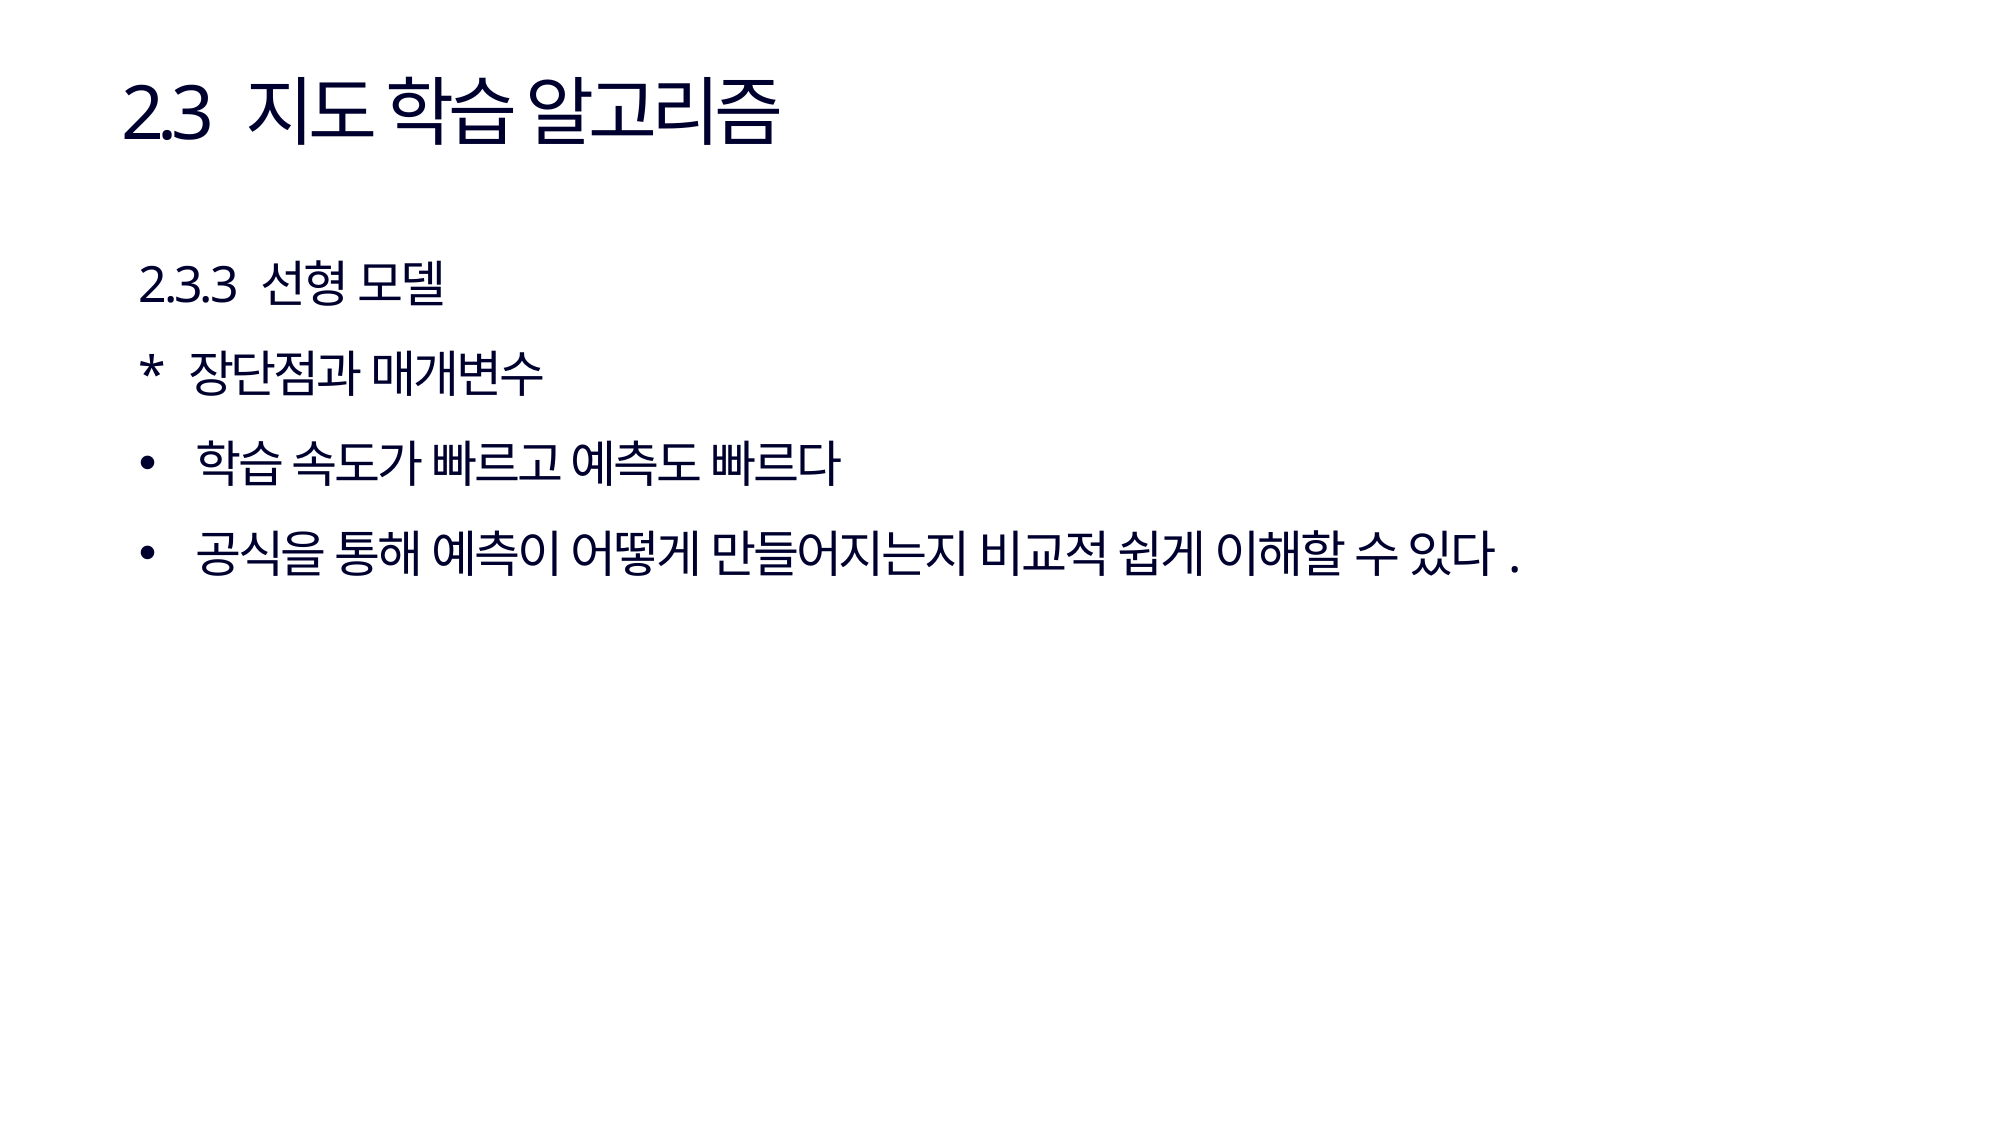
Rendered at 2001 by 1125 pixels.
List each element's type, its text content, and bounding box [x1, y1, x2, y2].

text_box 2.3 지도 학습 알고리즘 [106, 56, 799, 162]
text_box 2.3.3 선형 모델 * 장단점과 매개변수 학습 속도가 빠르고 예측도 빠르다 공식을 통해 예측이 어떻게 만들어지는지 비교적 쉽게 이해할 수 있다. [124, 214, 1916, 680]
